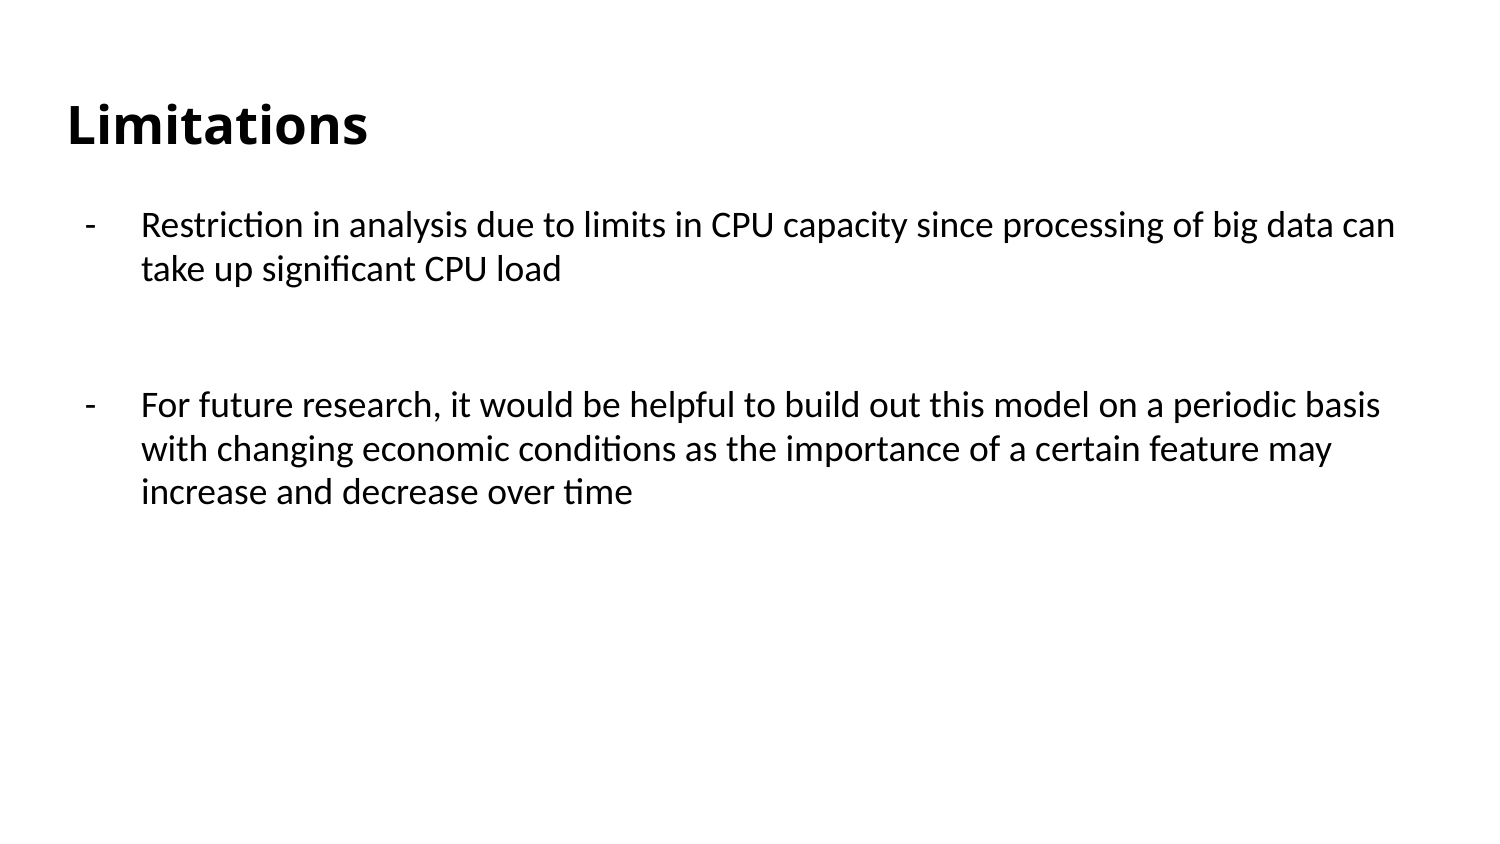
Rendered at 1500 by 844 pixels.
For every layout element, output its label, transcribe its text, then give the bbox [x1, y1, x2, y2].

title Limitations [51, 72, 1449, 176]
list Restriction in analysis due to limits in CPU capacity since processing of big data can take up significant CPU load For future research, it would be helpful to build out this model on a periodic basis with changing economic conditions as the importance of a certain feature may increase and decrease over time [51, 189, 1449, 750]
